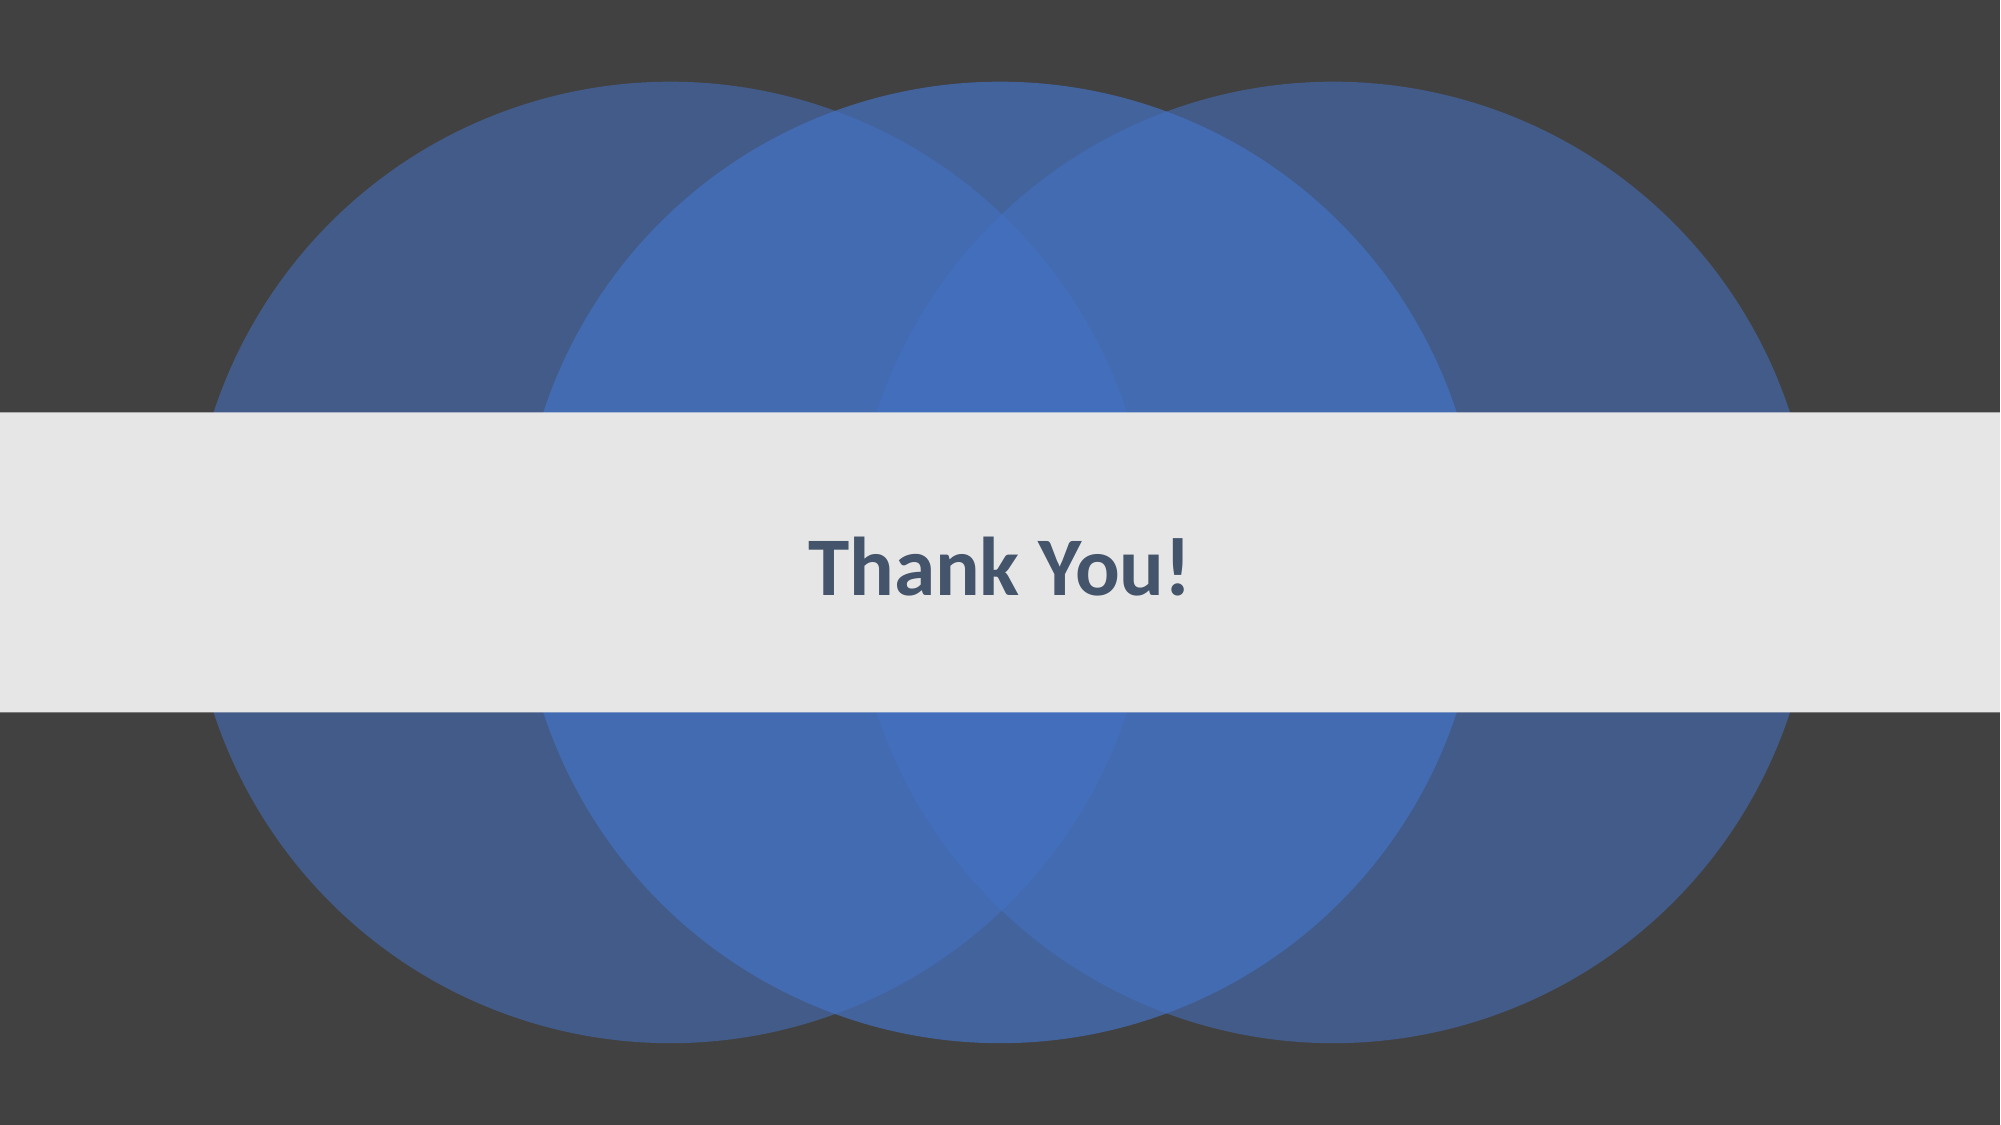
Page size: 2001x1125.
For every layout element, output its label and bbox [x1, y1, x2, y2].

text_box [1818, 412, 2000, 713]
text_box [189, 81, 1815, 1044]
text_box [0, 412, 184, 713]
